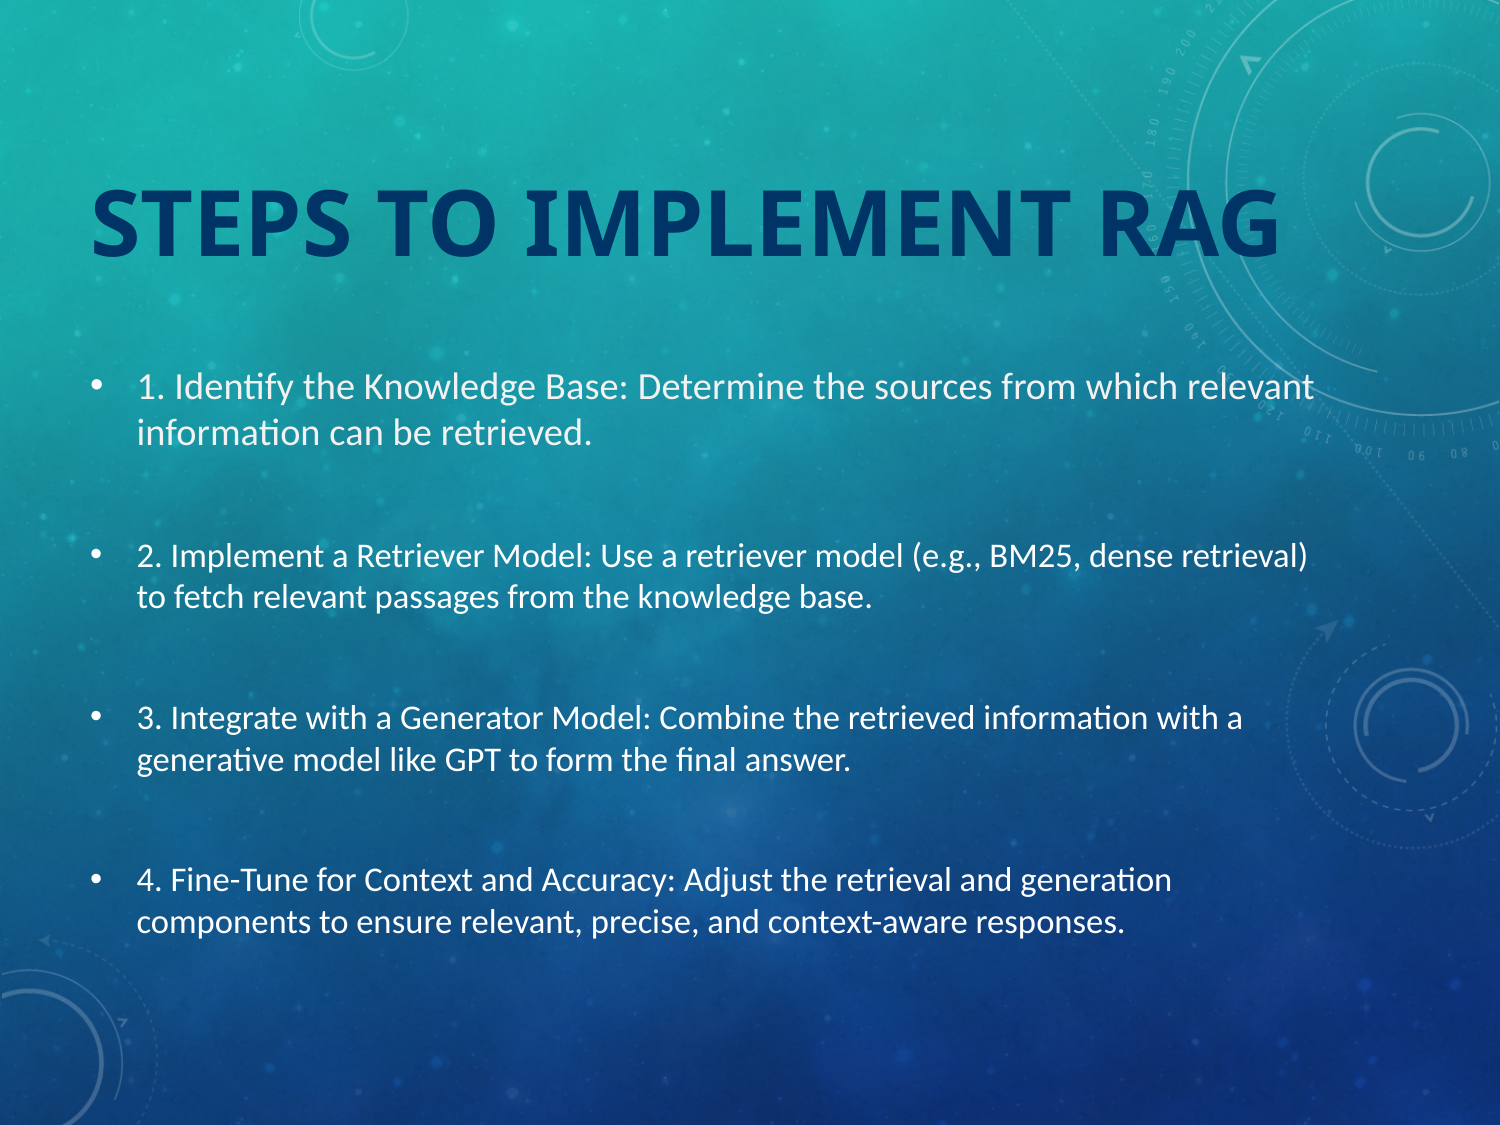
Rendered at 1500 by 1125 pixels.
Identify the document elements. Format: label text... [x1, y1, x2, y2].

list 1. Identify the Knowledge Base: Determine the sources from which relevant information can be retrieved. 2. Implement a Retriever Model: Use a retriever model (e.g., BM25, dense retrieval) to fetch relevant passages from the knowledge base. 3. Integrate with a Generator Model: Combine the retrieved information with a generative model like GPT to form the final answer. 4. Fine-Tune for Context and Accuracy: Adjust the retrieval and generation components to ensure relevant, precise, and context-aware responses. [75, 351, 1350, 950]
picture [0, 0, 1500, 1125]
title Steps to Implement RAG [75, 99, 1350, 339]
